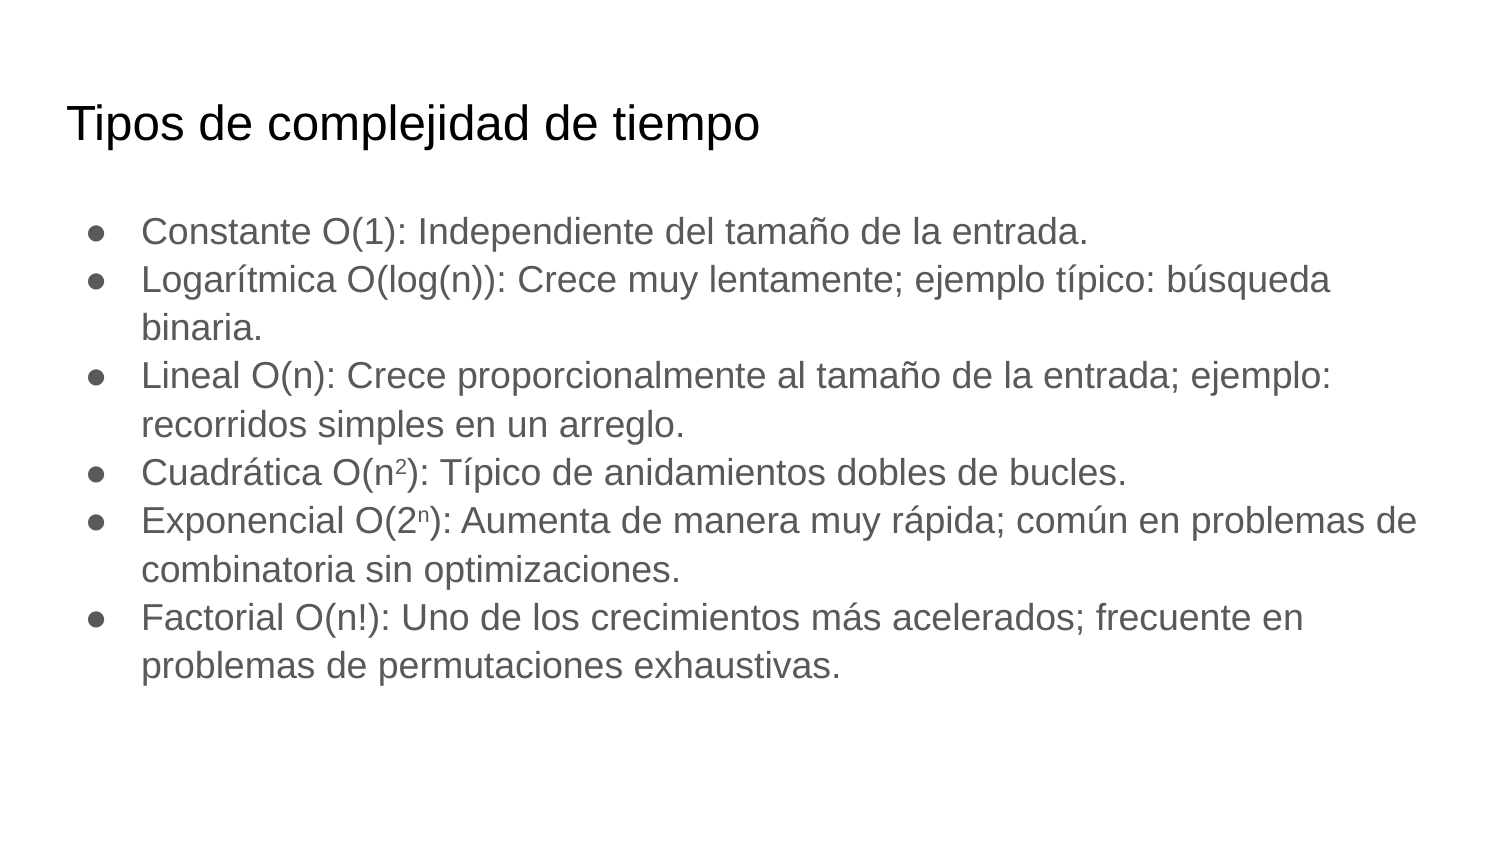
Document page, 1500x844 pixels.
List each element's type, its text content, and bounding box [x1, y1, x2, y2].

title Tipos de complejidad de tiempo [51, 72, 1449, 167]
list Constante O(1): Independiente del tamaño de la entrada. Logarítmica O(log(n)): Crece muy lentamente; ejemplo típico: búsqueda binaria. Lineal O(n): Crece proporcionalmente al tamaño de la entrada; ejemplo: recorridos simples en un arreglo. Cuadrática O(n2): Típico de anidamientos dobles de bucles. Exponencial O(2n): Aumenta de manera muy rápida; común en problemas de combinatoria sin optimizaciones. Factorial O(n!): Uno de los crecimientos más acelerados; frecuente en problemas de permutaciones exhaustivas. [51, 189, 1449, 750]
